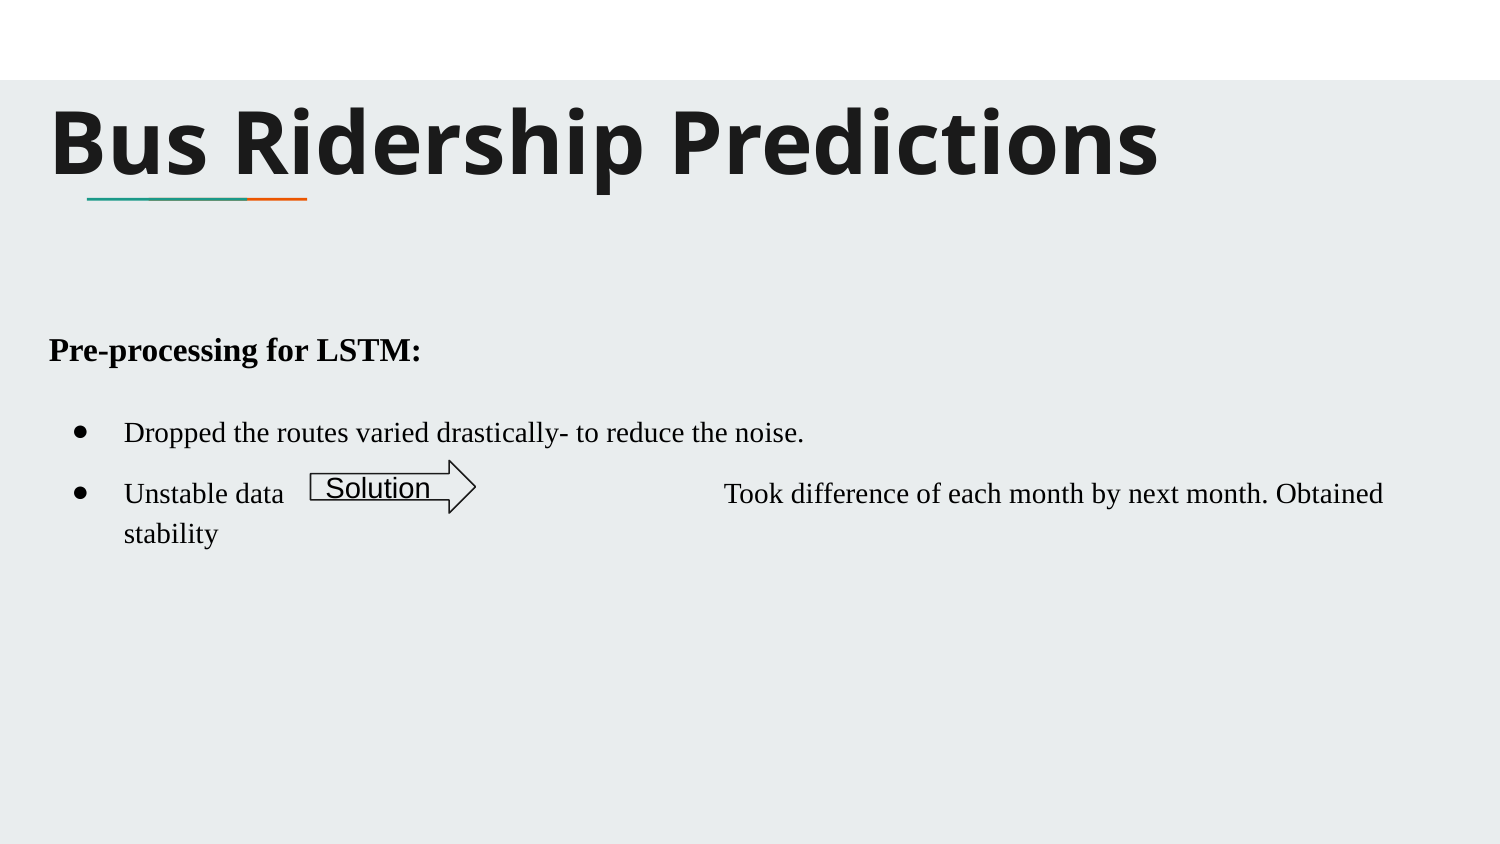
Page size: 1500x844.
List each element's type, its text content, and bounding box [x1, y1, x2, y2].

text_box Solution [310, 460, 476, 514]
title Bus Ridership Predictions [33, 72, 1295, 162]
subtitle Pre-processing for LSTM: Dropped the routes varied drastically- to reduce the noise. Unstable data Took difference of each month by next month. Obtained stability [33, 307, 1476, 751]
